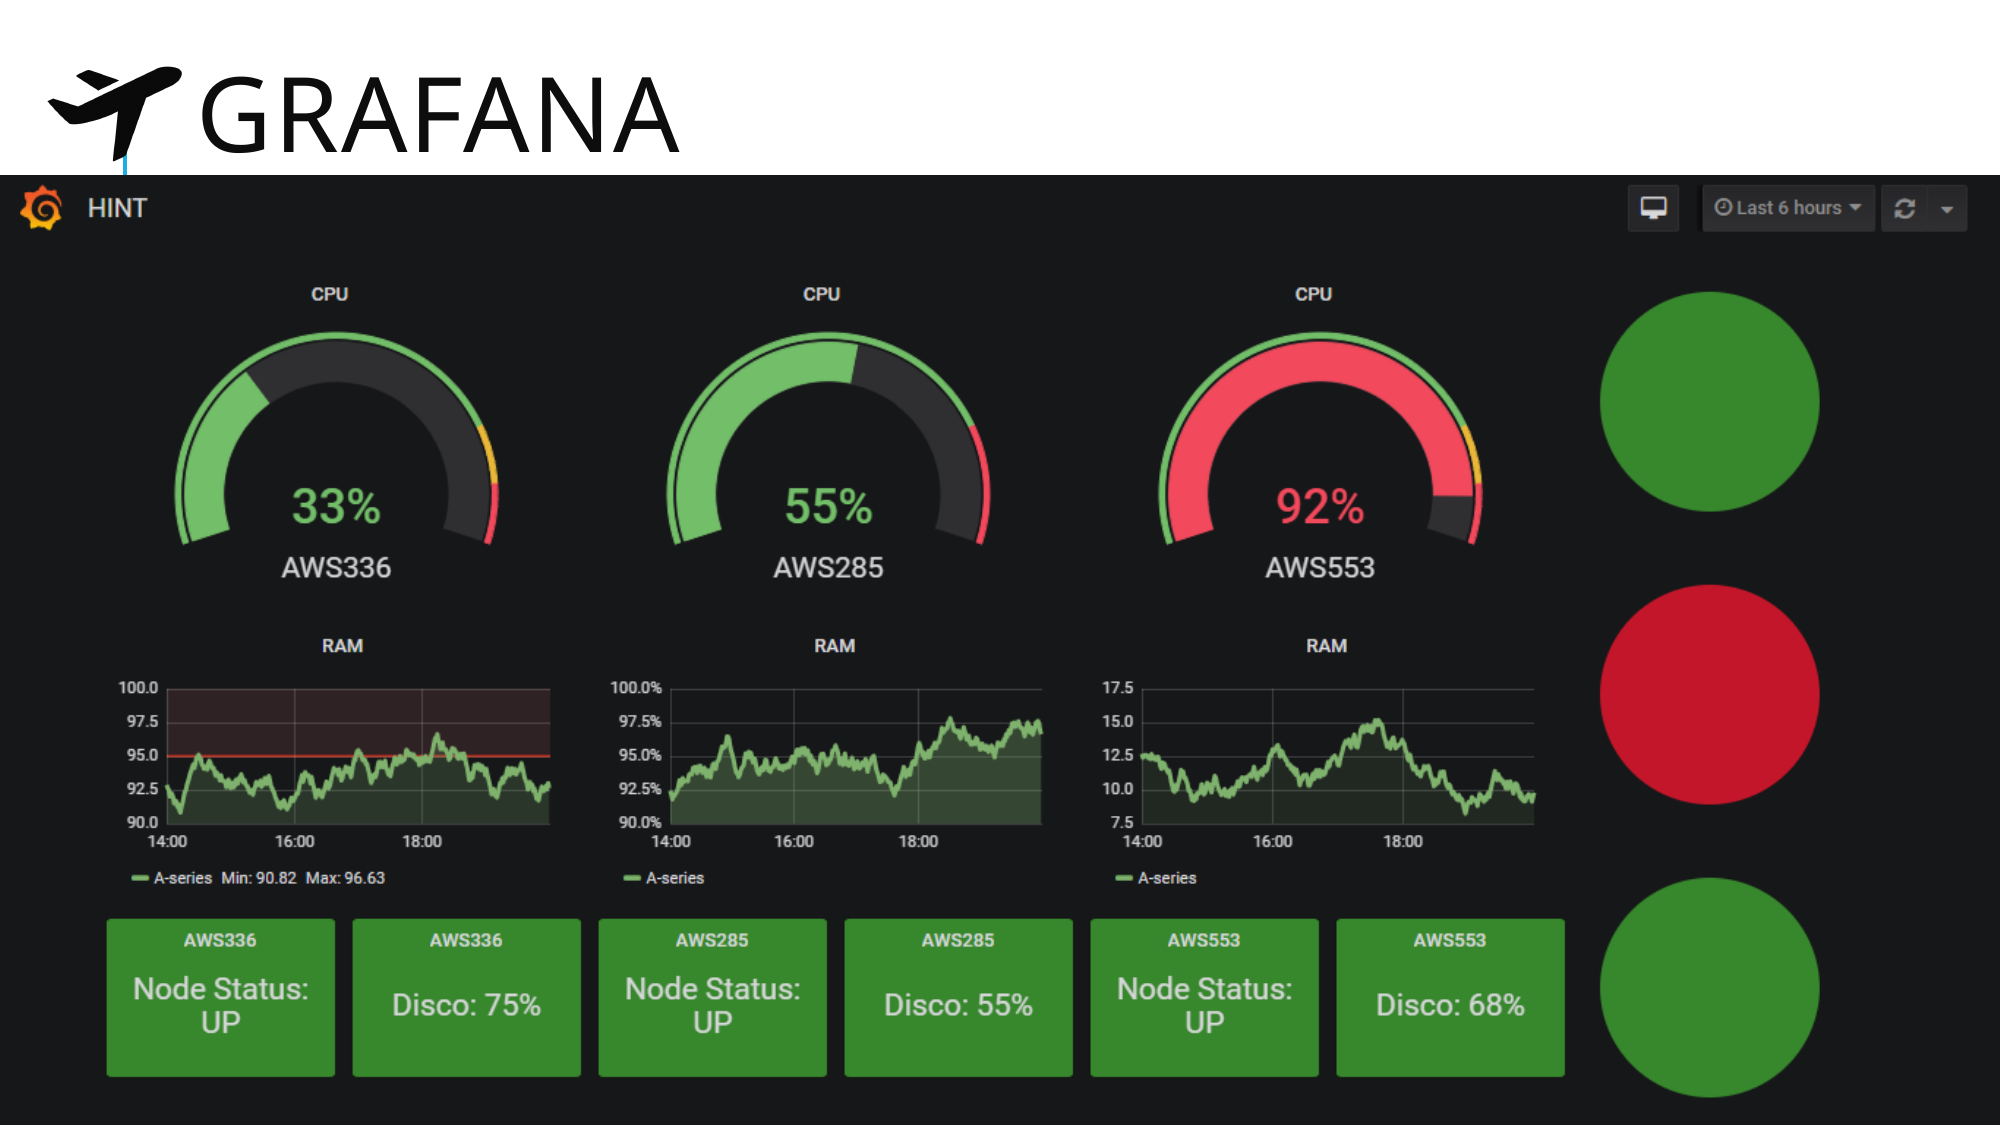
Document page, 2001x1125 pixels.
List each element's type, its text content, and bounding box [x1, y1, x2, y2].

title gRAFANA [181, 0, 1777, 168]
picture [0, 41, 2000, 1125]
